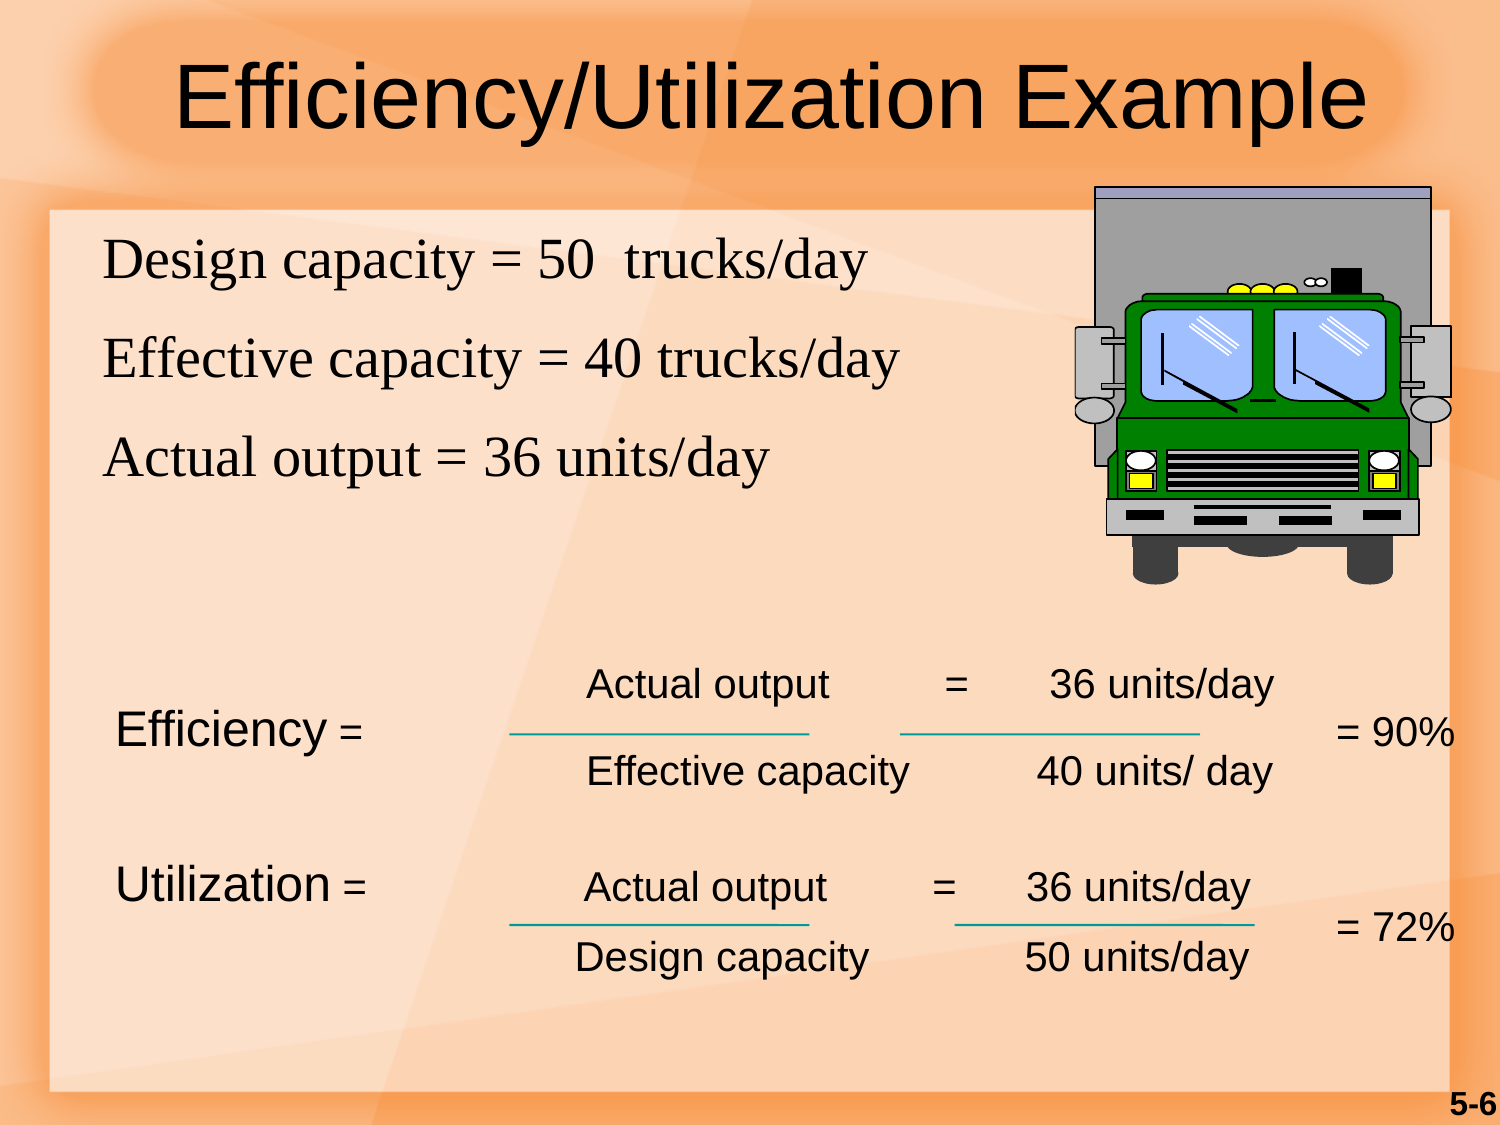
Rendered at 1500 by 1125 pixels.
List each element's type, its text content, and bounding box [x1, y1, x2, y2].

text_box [1074, 185, 1455, 588]
text_box Design capacity = 50 trucks/day Effective capacity = 40 trucks/day Actual output = 36 units/day [87, 212, 983, 496]
list Actual output = 36 units/day Efficiency = = 90% Effective capacity 40 units/ day Utilization = Actual output = 36 units/day = 72% Design capacity 50 units/day [99, 650, 1475, 1088]
title Efficiency/Utilization Example [146, 41, 1399, 154]
picture [0, 0, 1500, 1125]
slide_number 5-6 [1162, 1074, 1500, 1125]
